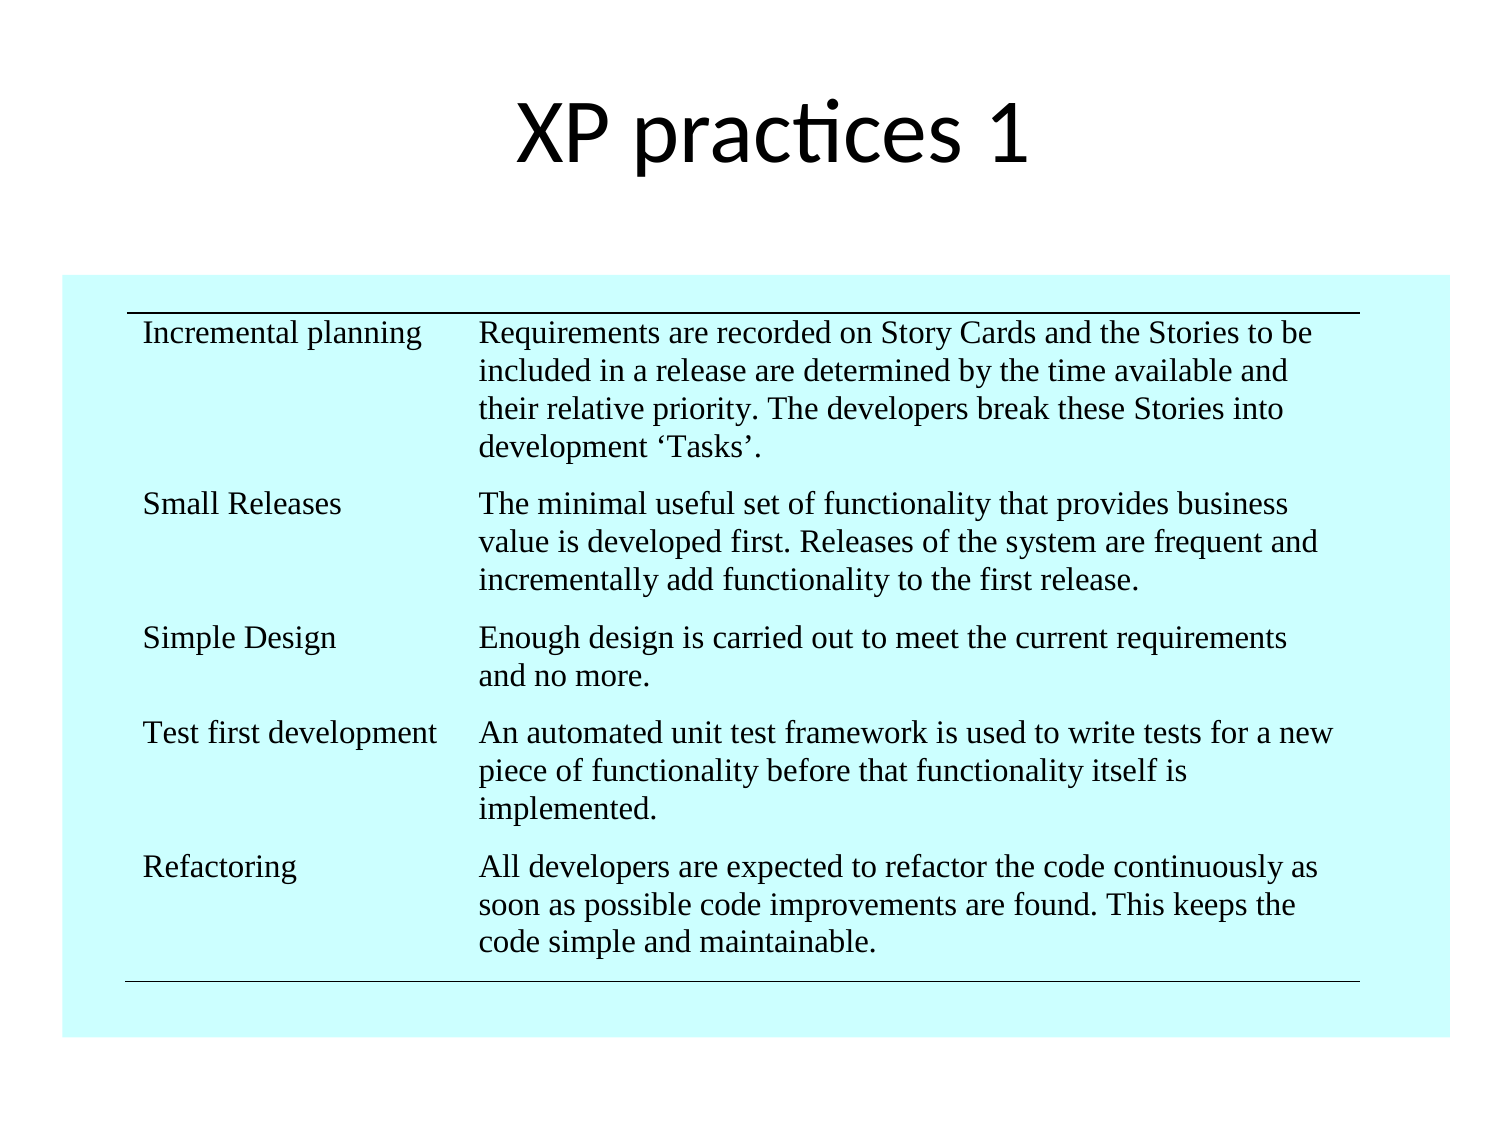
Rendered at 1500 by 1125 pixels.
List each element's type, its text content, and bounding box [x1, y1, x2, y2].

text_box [124, 312, 1363, 1020]
text_box [62, 274, 1450, 1038]
title XP practices 1 [109, 50, 1438, 201]
